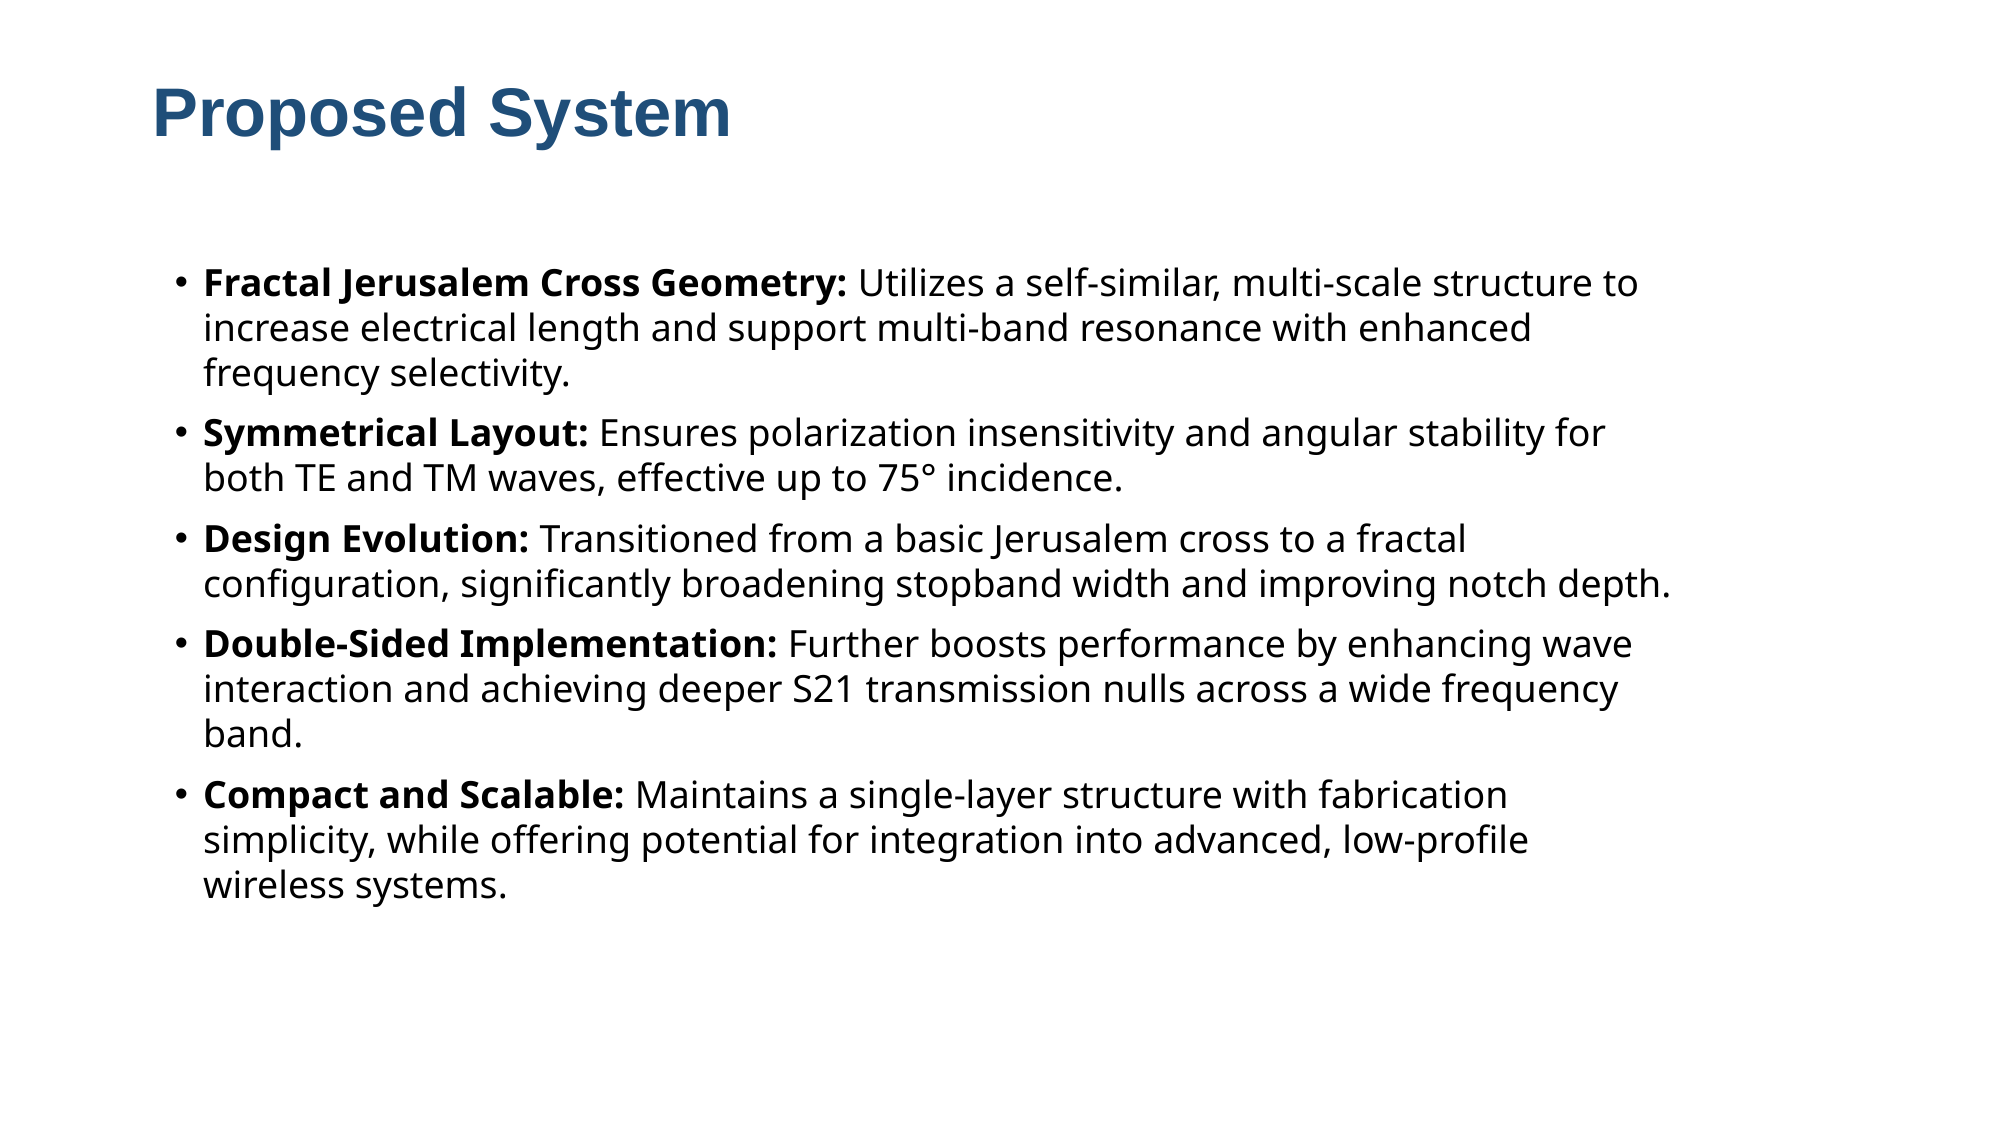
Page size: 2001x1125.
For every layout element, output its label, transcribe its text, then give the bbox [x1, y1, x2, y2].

list Fractal Jerusalem Cross Geometry: Utilizes a self-similar, multi-scale structure to increase electrical length and support multi-band resonance with enhanced frequency selectivity. Symmetrical Layout: Ensures polarization insensitivity and angular stability for both TE and TM waves, effective up to 75° incidence. Design Evolution: Transitioned from a basic Jerusalem cross to a fractal configuration, significantly broadening stopband width and improving notch depth. Double-Sided Implementation: Further boosts performance by enhancing wave interaction and achieving deeper S21 transmission nulls across a wide frequency band. Compact and Scalable: Maintains a single-layer structure with fabrication simplicity, while offering potential for integration into advanced, low-profile wireless systems. [160, 190, 1698, 1026]
title Proposed System [137, 59, 1863, 278]
